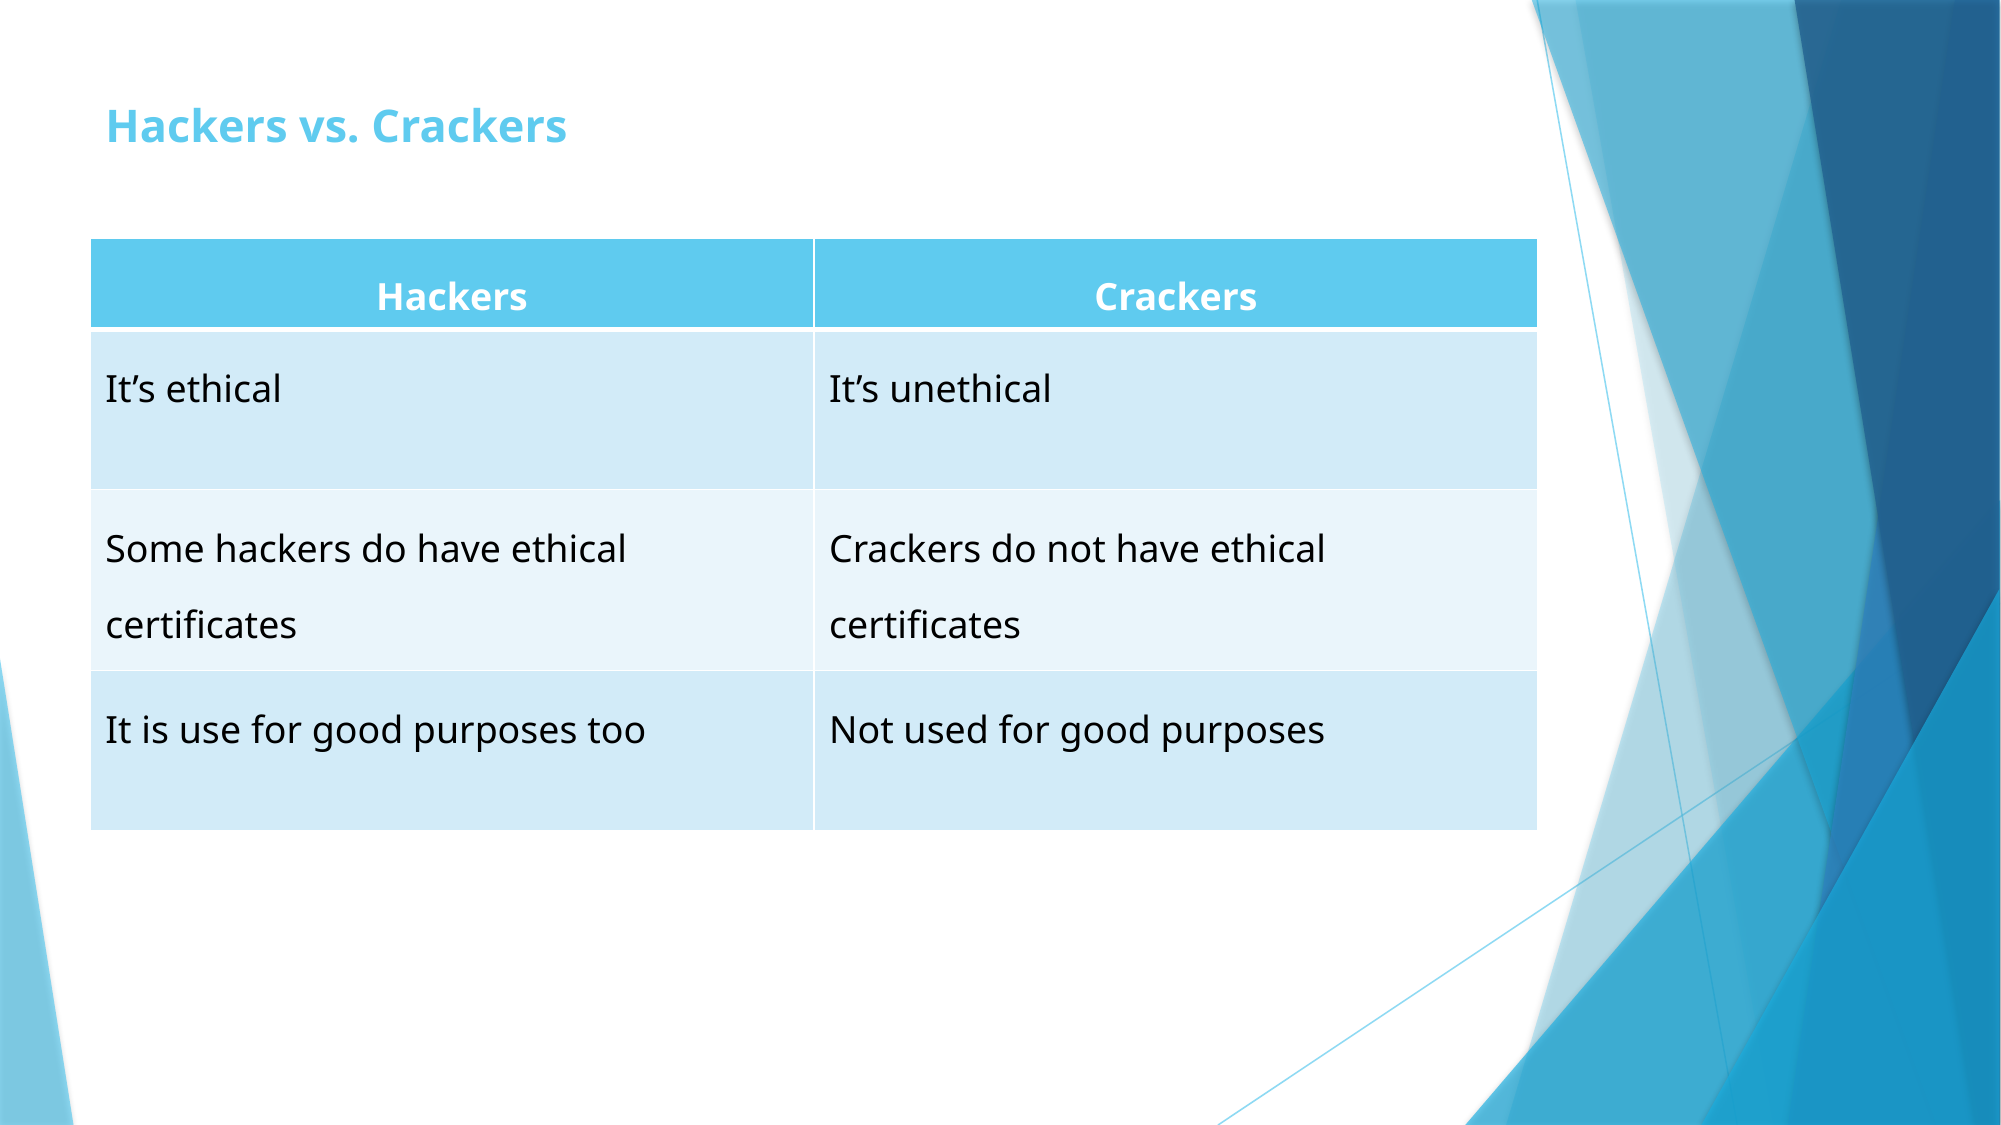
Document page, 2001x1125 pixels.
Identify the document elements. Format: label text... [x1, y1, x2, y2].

table_header Crackers [815, 239, 1537, 327]
table_cell Not used for good purposes [815, 671, 1537, 830]
title Hackers vs. Crackers [90, 90, 1501, 208]
table_cell It is use for good purposes too [91, 671, 813, 830]
table_cell Crackers do not have ethical certificates [815, 490, 1537, 670]
table_cell It’s ethical [91, 332, 813, 489]
table_cell It’s unethical [815, 332, 1537, 489]
table_cell Some hackers do have ethical certificates [91, 490, 813, 670]
table_header Hackers [91, 239, 813, 327]
